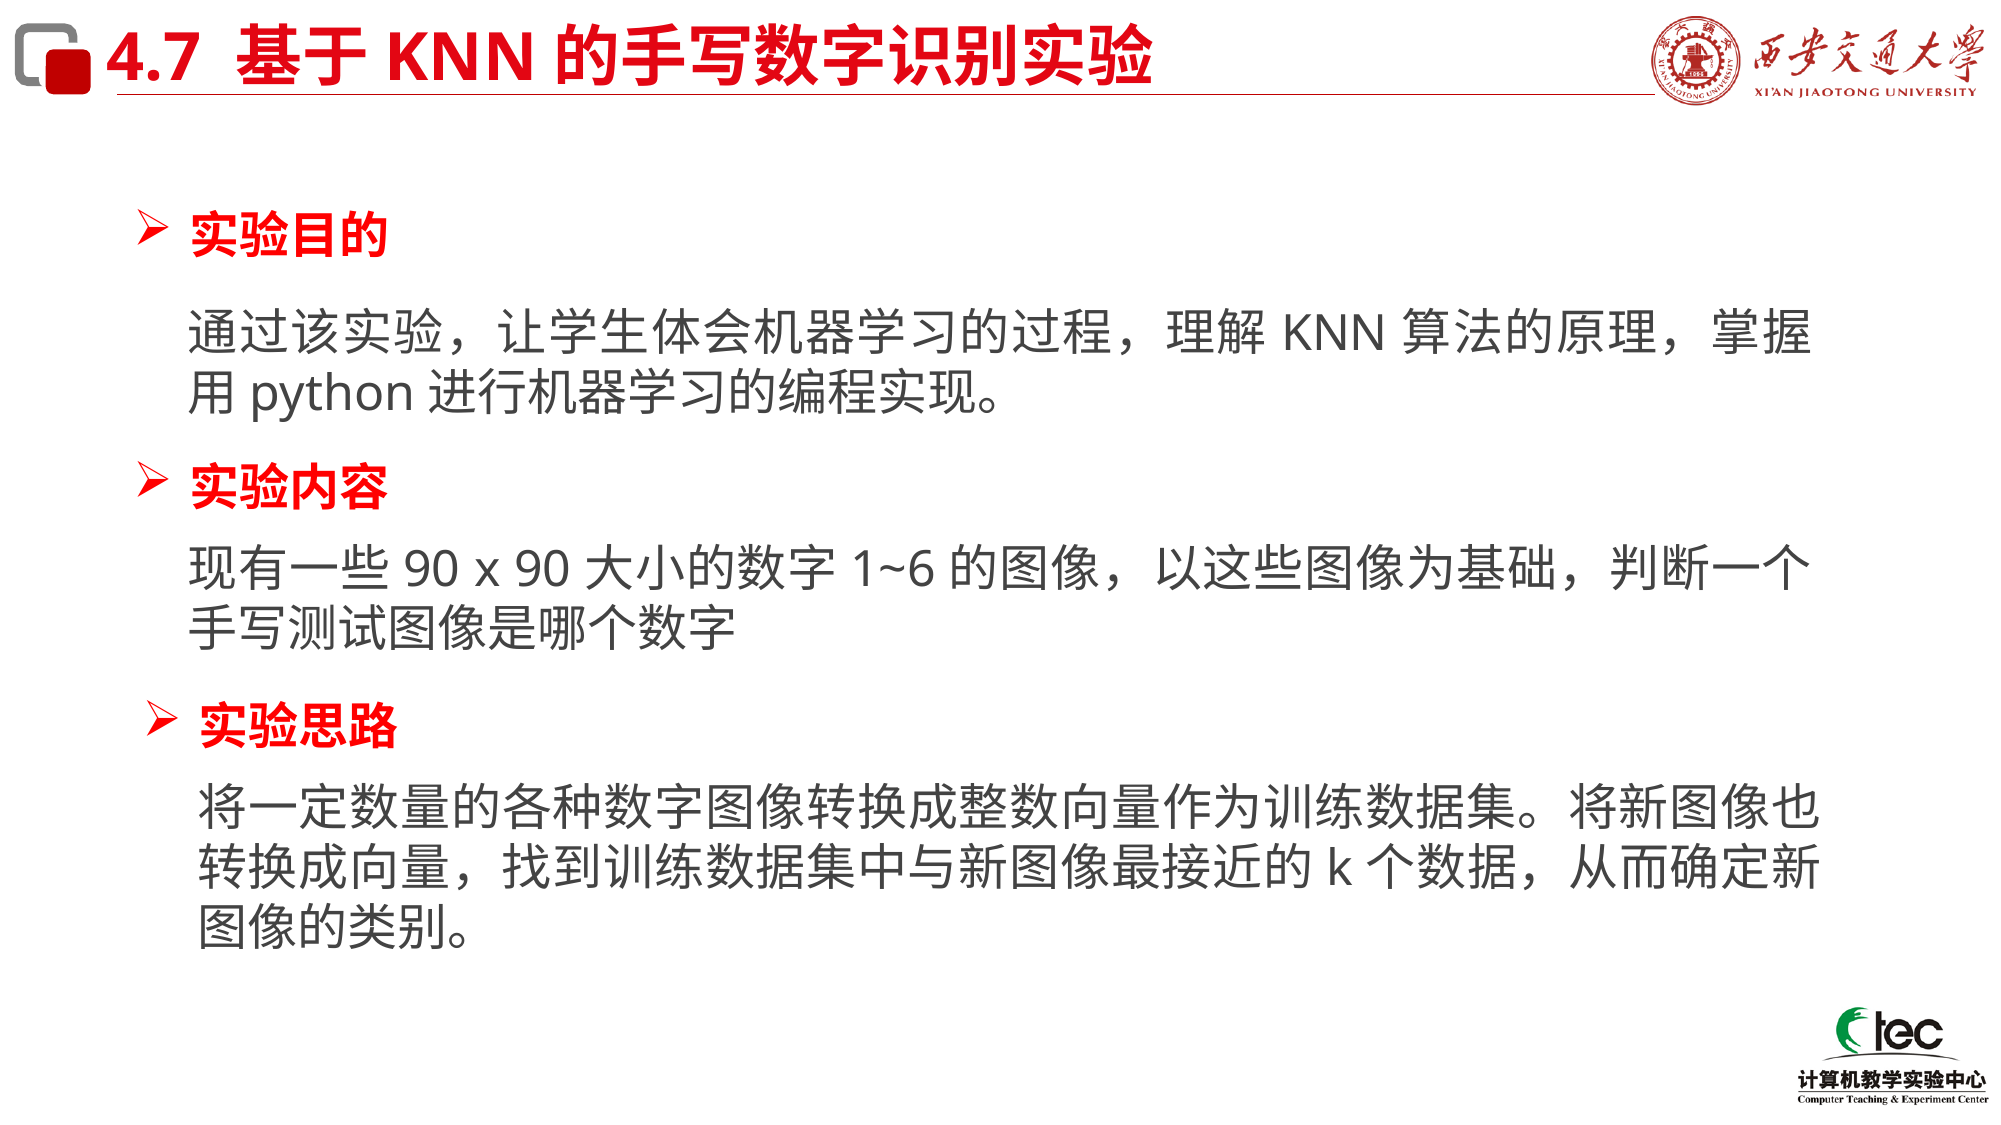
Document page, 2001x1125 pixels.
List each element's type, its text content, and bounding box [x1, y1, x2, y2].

text_box 实验思路 [127, 687, 414, 762]
text_box 实验内容 [118, 447, 405, 523]
text_box 实验目的 [118, 196, 405, 271]
text_box 将一定数量的各种数字图像转换成整数向量作为训练数据集。将新图像也转换成向量，找到训练数据集中与新图像最接近的k个数据，从而确定新图像的类别。 [182, 768, 1836, 963]
picture [1788, 993, 2000, 1125]
text_box 现有一些90 x 90大小的数字1~6的图像，以这些图像为基础，判断一个手写测试图像是哪个数字 [173, 528, 1827, 664]
text_box 4.7 基于KNN的手写数字识别实验 [91, 6, 1170, 102]
text_box 通过该实验，让学生体会机器学习的过程，理解KNN算法的原理，掌握用python进行机器学习的编程实现。 [173, 292, 1827, 428]
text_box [19, 27, 91, 95]
picture [1647, 12, 1995, 109]
